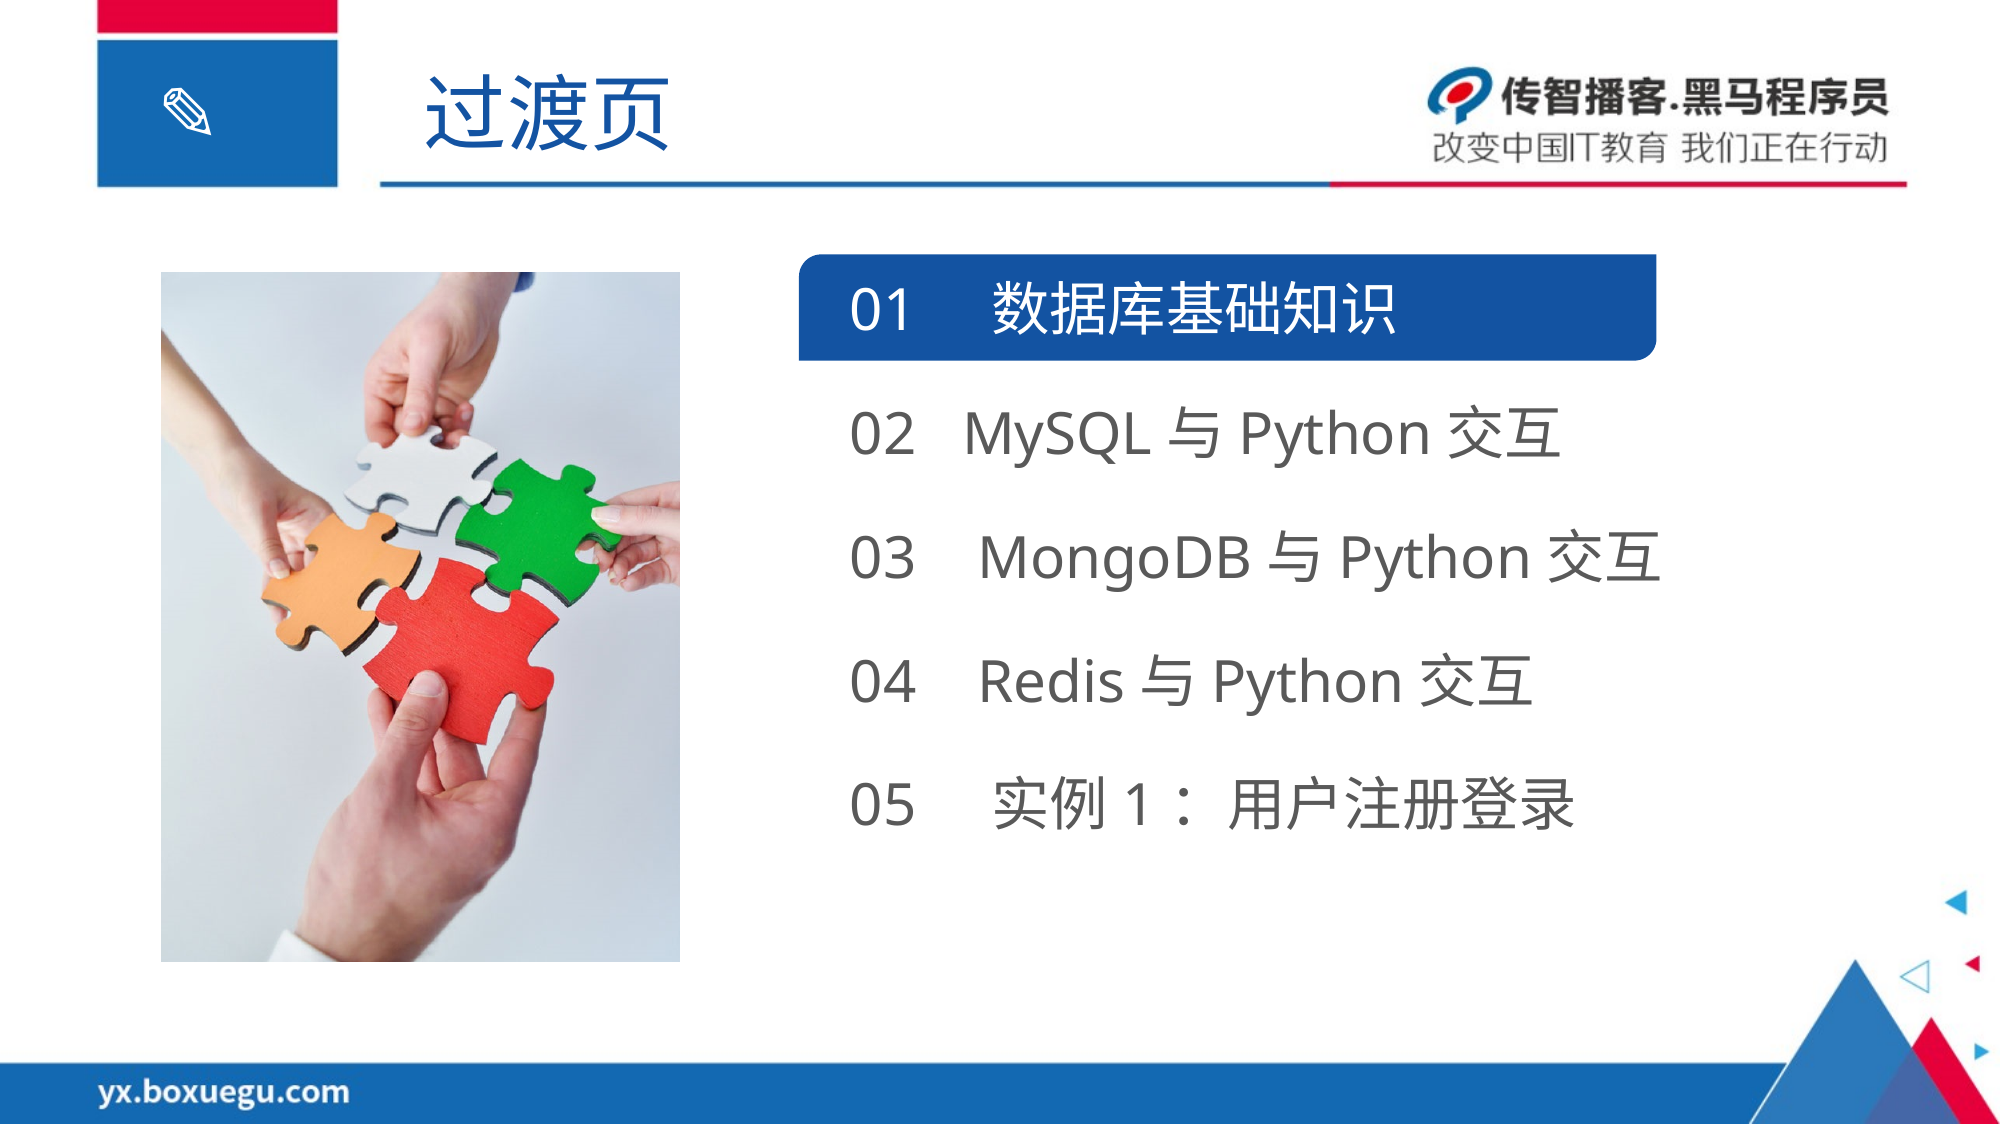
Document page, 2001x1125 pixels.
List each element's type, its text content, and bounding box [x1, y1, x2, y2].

text_box [797, 253, 1658, 362]
text_box 04 Redis与Python交互 [849, 643, 1803, 714]
text_box 03 MongoDB与Python交互 [849, 519, 1803, 590]
text_box 过渡页 [409, 53, 899, 169]
text_box 02 MySQL与Python交互 [849, 395, 1803, 467]
text_box 01 数据库基础知识 [849, 272, 1803, 343]
picture [0, 0, 2000, 1124]
text_box 05 实例1：用户注册登录 [849, 767, 1803, 838]
